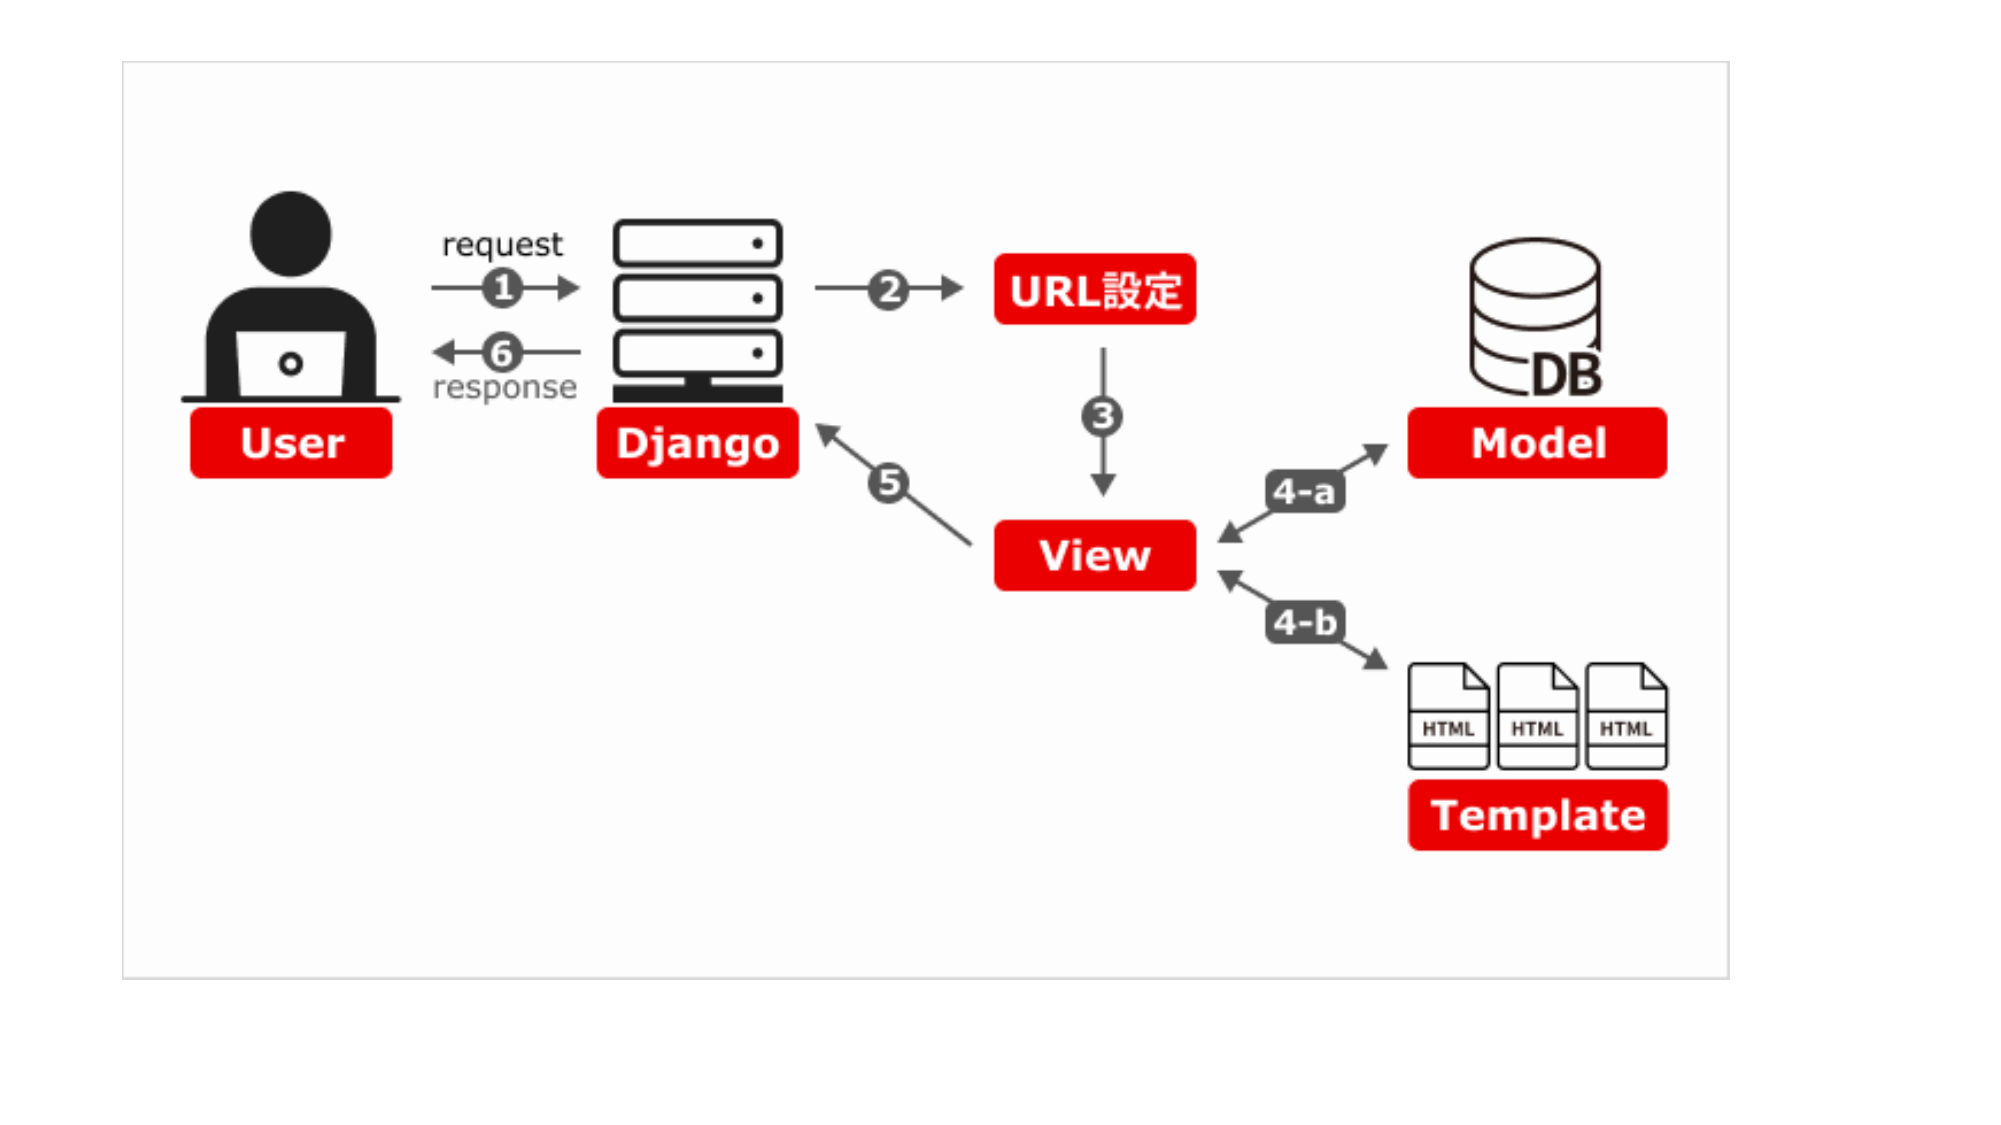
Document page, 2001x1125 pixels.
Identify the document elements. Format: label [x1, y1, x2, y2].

picture [122, 61, 1730, 980]
